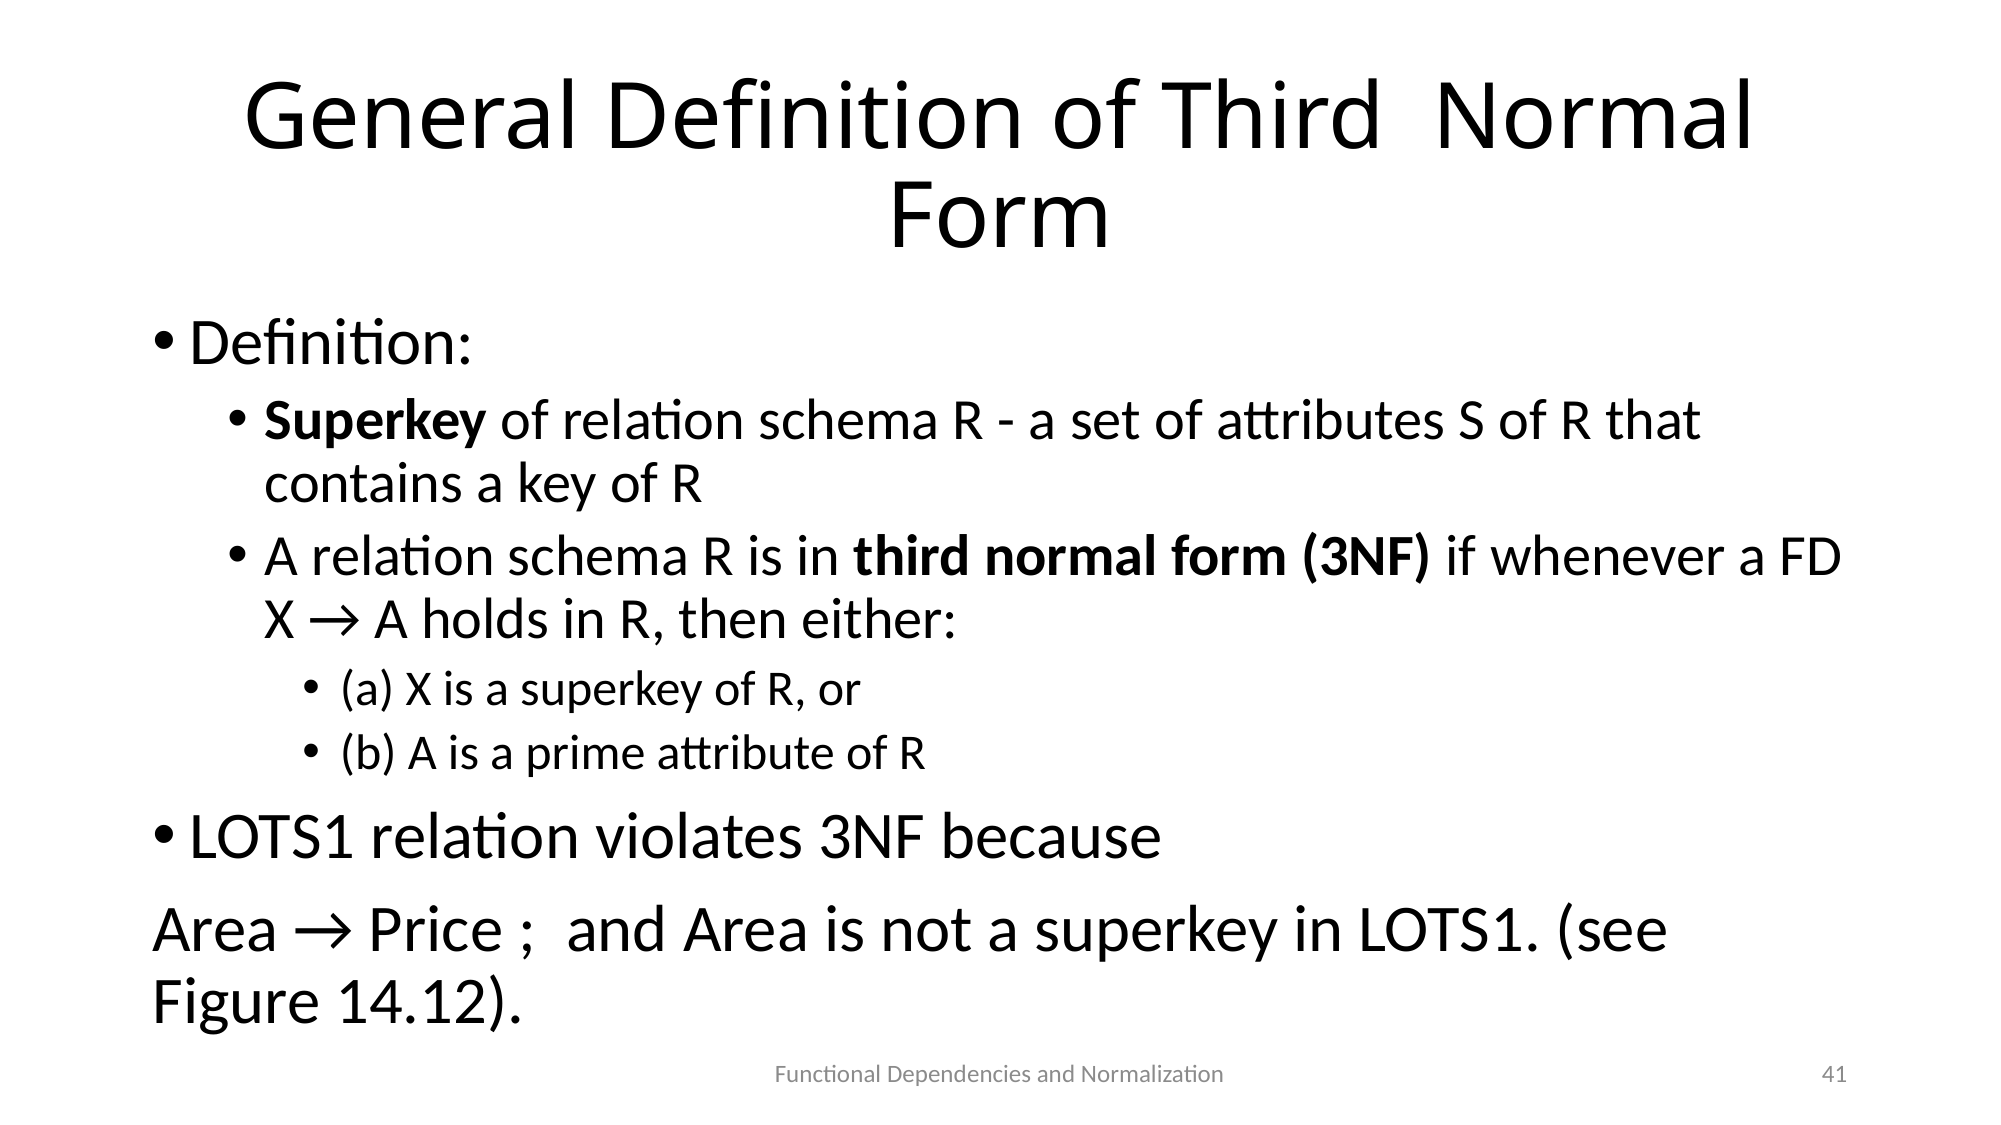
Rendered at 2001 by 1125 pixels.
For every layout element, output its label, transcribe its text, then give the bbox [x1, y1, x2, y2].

title General Definition of Third Normal Form [137, 59, 1863, 278]
list Definition: Superkey of relation schema R - a set of attributes S of R that contains a key of R A relation schema R is in third normal form (3NF) if whenever a FD X → A holds in R, then either: (a) X is a superkey of R, or (b) A is a prime attribute of R LOTS1 relation violates 3NF because Area → Price ; and Area is not a superkey in LOTS1. (see Figure 14.12). [137, 299, 1863, 1023]
slide_number 41 [1412, 1042, 1863, 1103]
footer Functional Dependencies and Normalization [662, 1042, 1338, 1103]
